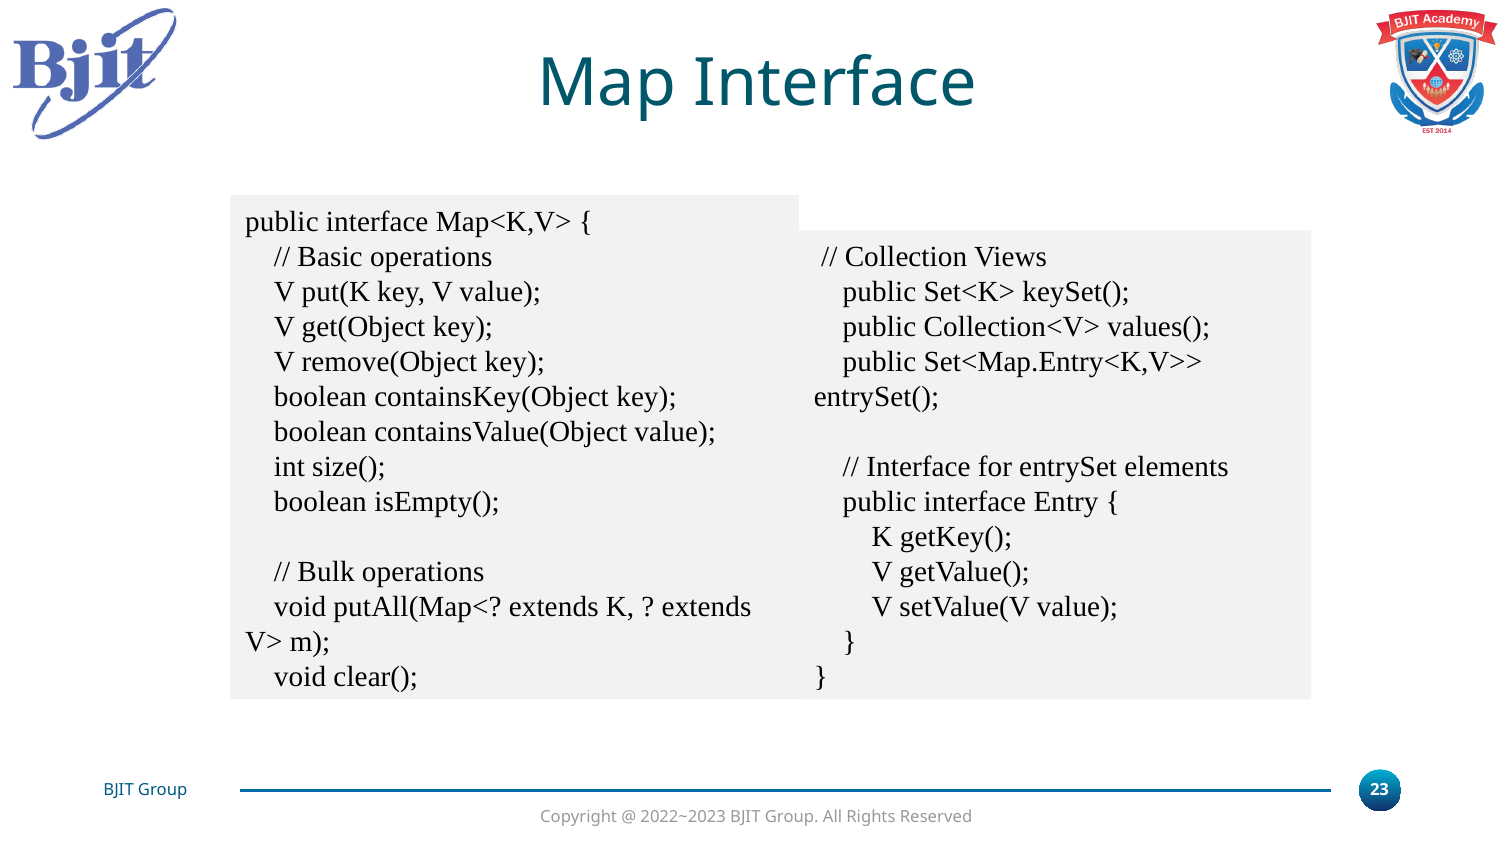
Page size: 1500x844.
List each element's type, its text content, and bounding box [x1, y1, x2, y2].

picture [124, 783, 133, 795]
picture [13, 7, 177, 140]
picture [1373, 7, 1500, 136]
text_box Map Interface [286, 31, 1229, 127]
text_box // Collection Views public Set<K> keySet(); public Collection<V> values(); public Set<Map.Entry<K,V>> entrySet(); // Interface for entrySet elements public interface Entry { K getKey(); V getValue(); V setValue(V value); } } [798, 230, 1312, 700]
text_box public interface Map<K,V> { // Basic operations V put(K key, V value); V get(Object key); V remove(Object key); boolean containsKey(Object key); boolean containsValue(Object value); int size(); boolean isEmpty(); // Bulk operations void putAll(Map<? extends K, ? extends V> m); void clear(); [230, 194, 799, 700]
